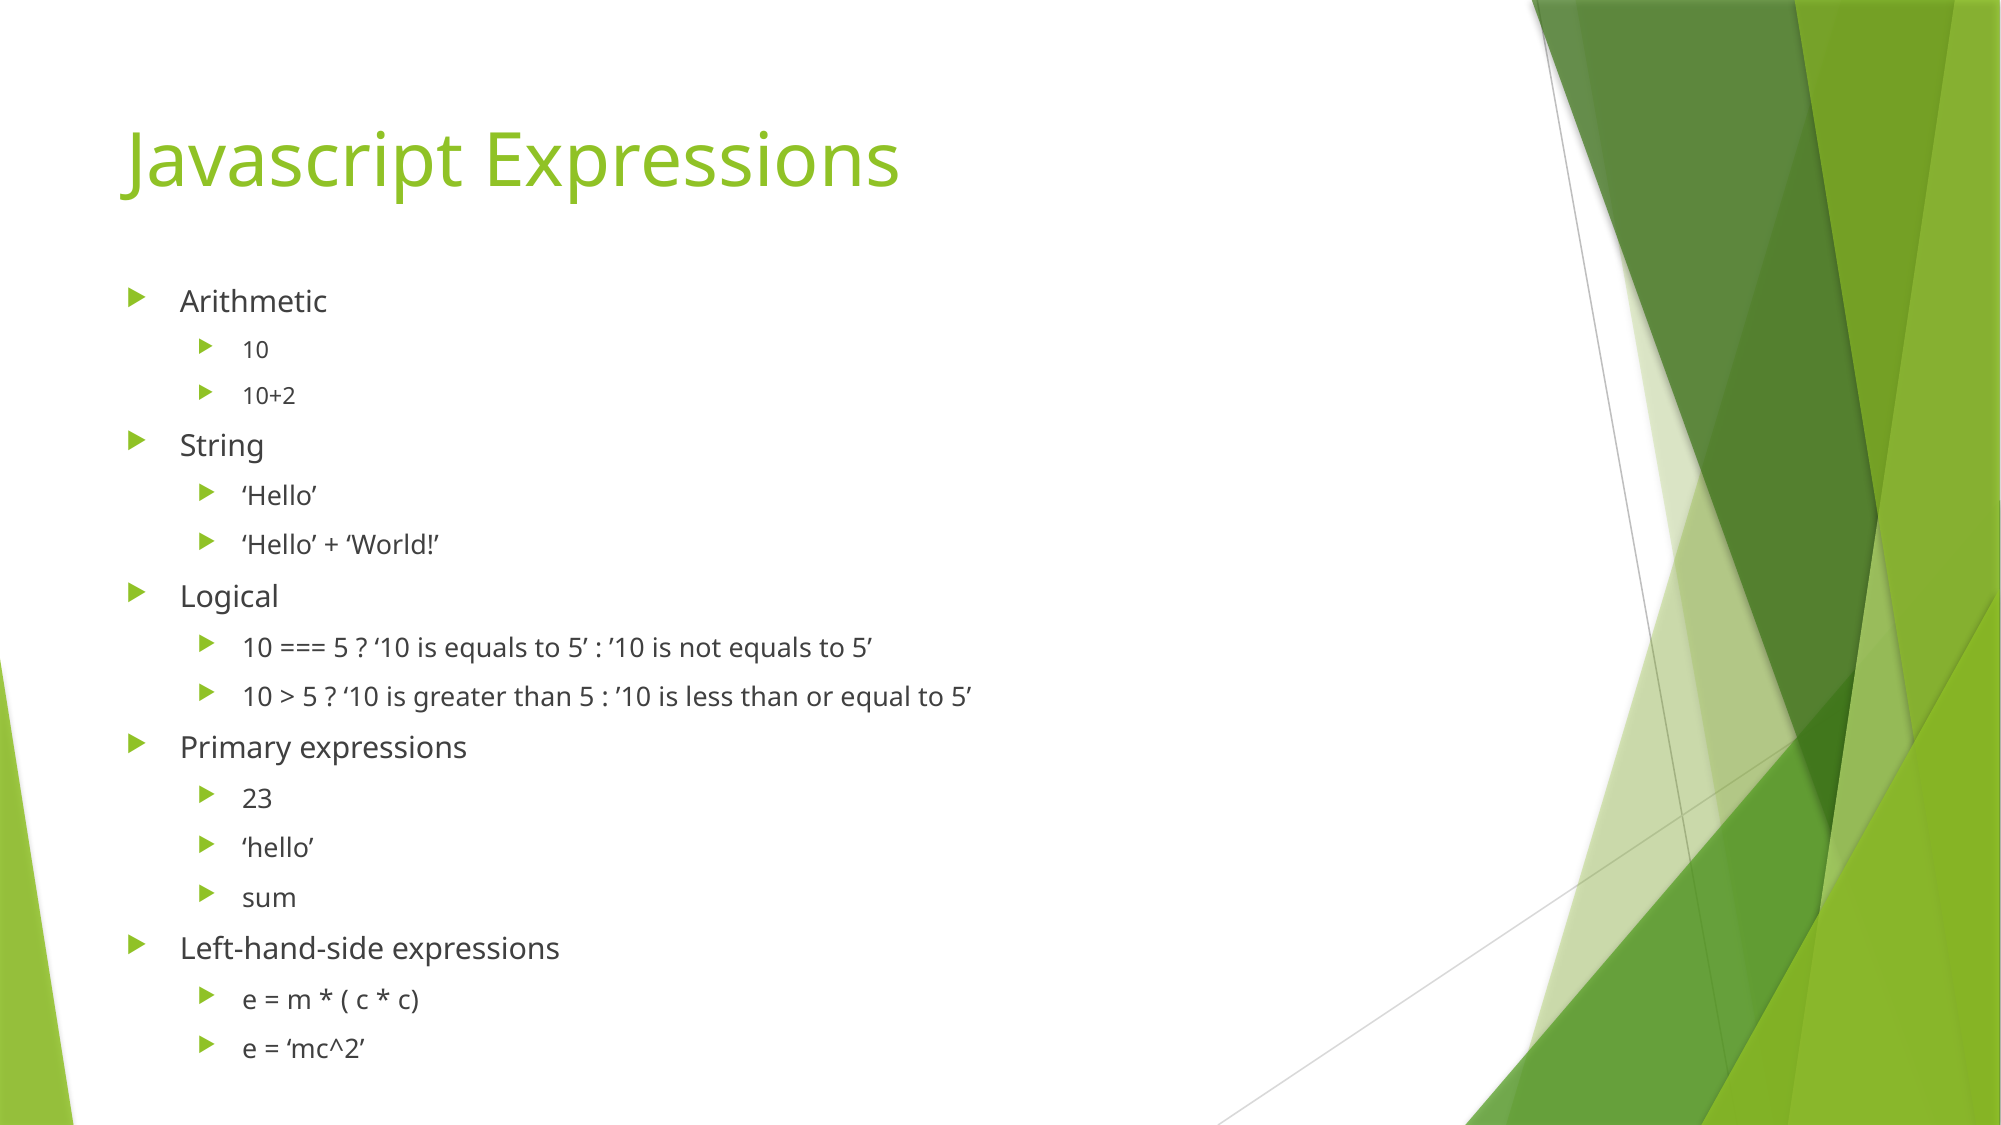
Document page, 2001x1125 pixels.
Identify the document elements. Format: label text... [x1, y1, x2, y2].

list Arithmetic 10 10+2 String ‘Hello’ ‘Hello’ + ‘World!’ Logical 10 === 5 ? ‘10 is equals to 5’ : ’10 is not equals to 5’ 10 > 5 ? ‘10 is greater than 5 : ’10 is less than or equal to 5’ Primary expressions 23 ‘hello’ sum Left-hand-side expressions e = m * ( c * c) e = ‘mc^2’ [111, 274, 1522, 1078]
title Javascript Expressions [111, 104, 1522, 274]
